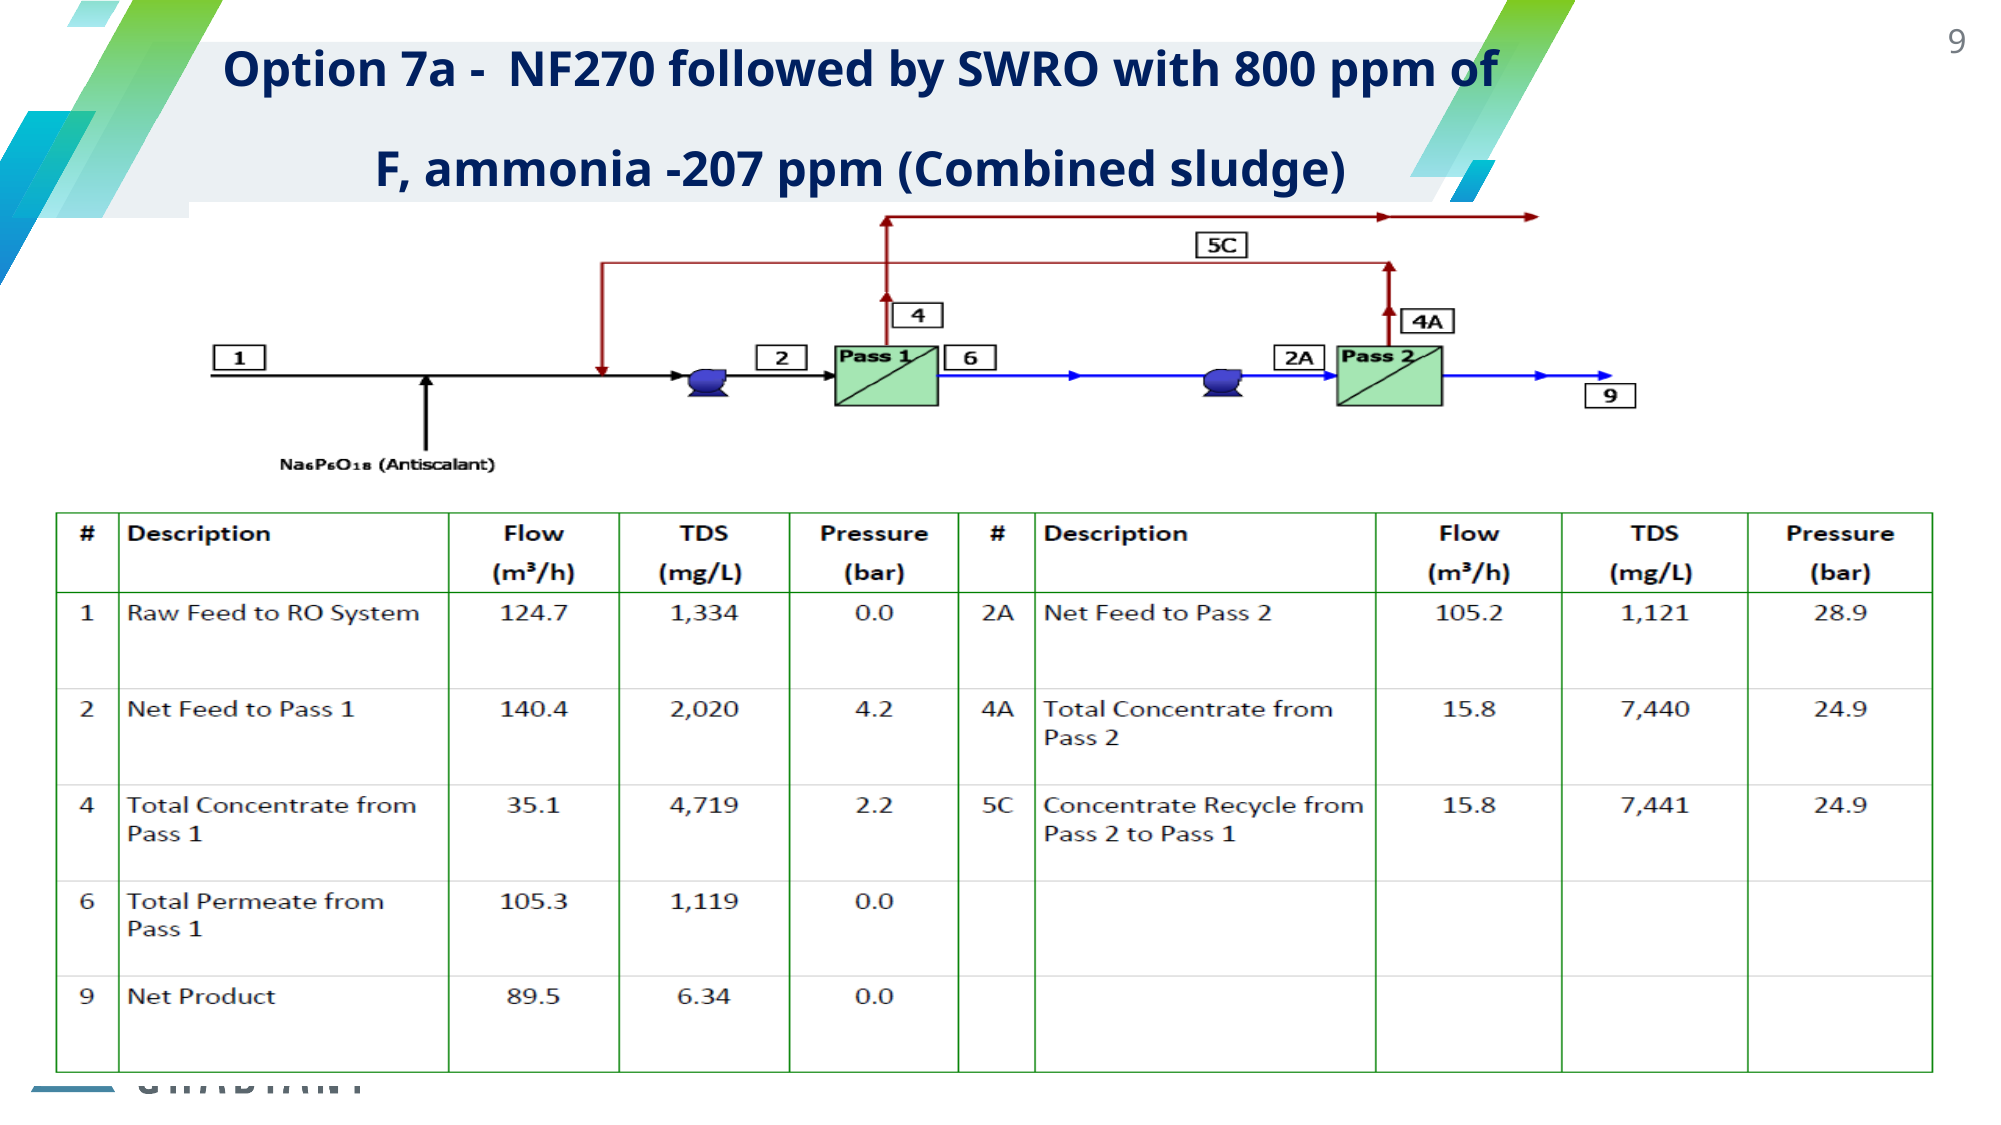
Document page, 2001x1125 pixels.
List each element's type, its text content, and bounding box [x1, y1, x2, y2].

picture [0, 202, 1971, 1125]
title Option 7a - NF270 followed by SWRO with 800 ppm of F, ammonia -207 ppm (Combined sludge) [201, 39, 1520, 200]
slide_number 9 [1871, 0, 1967, 87]
